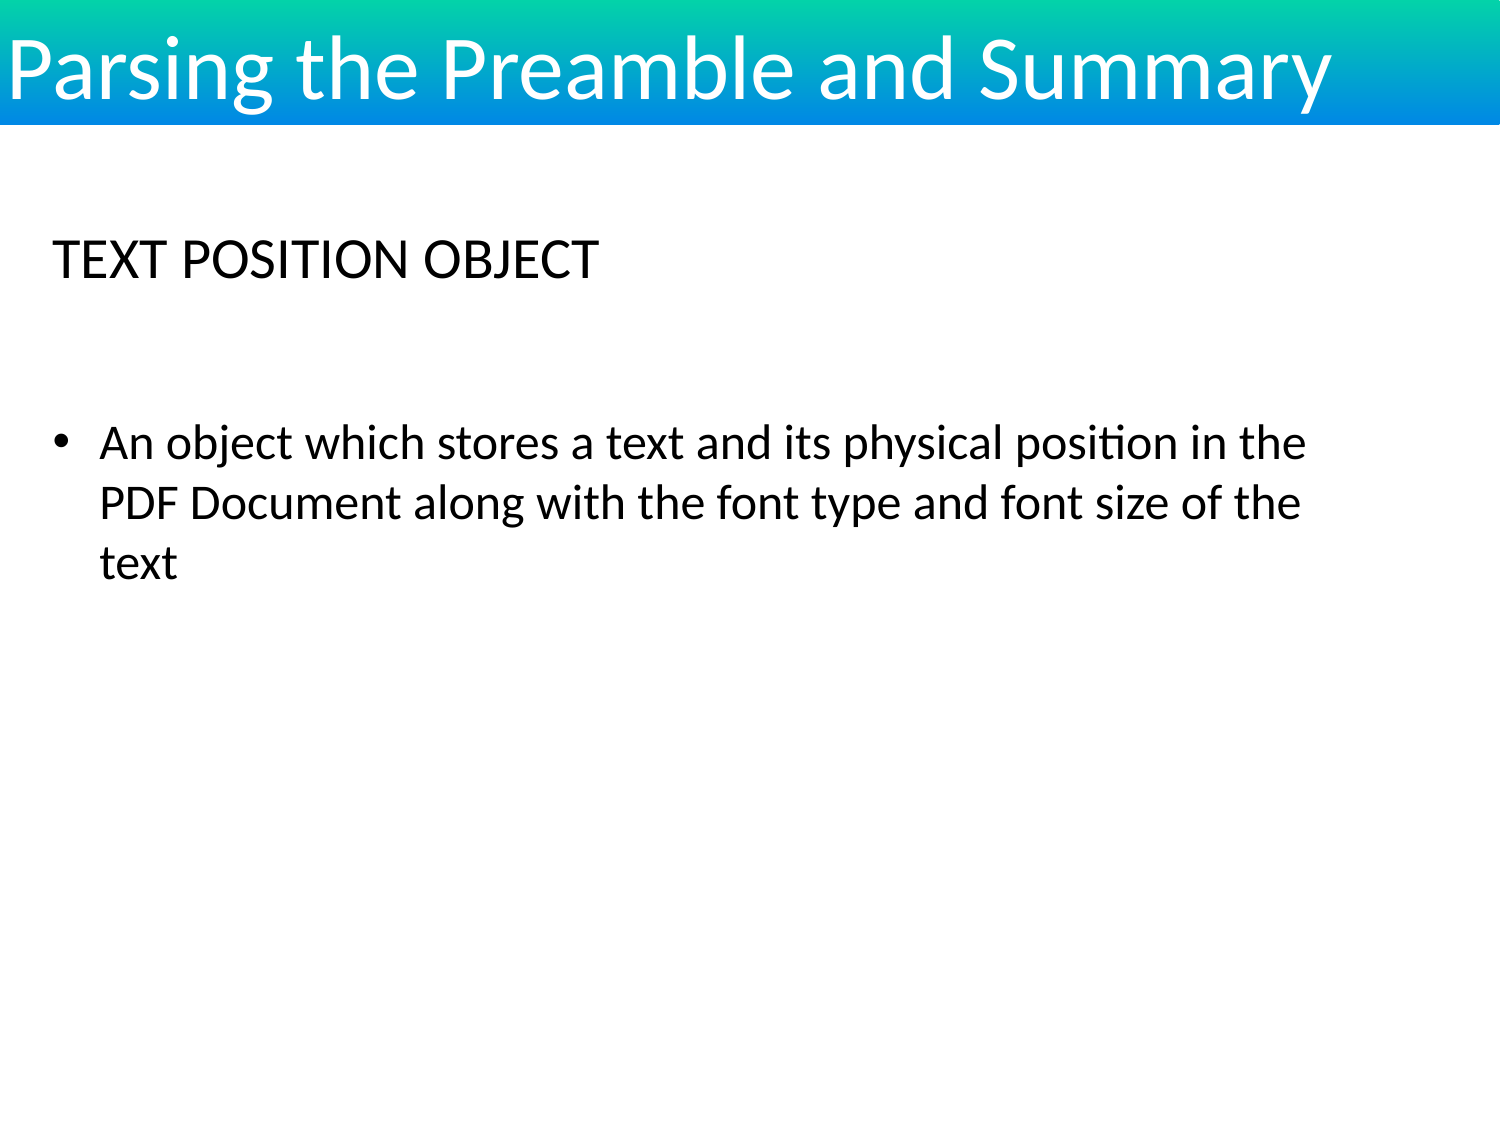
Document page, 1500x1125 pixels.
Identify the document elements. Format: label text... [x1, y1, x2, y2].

text_box TEXT POSITION OBJECT An object which stores a text and its physical position in the PDF Document along with the font type and font size of the text [44, 212, 1318, 598]
text_box Parsing the Preamble and Summary [0, 0, 1500, 125]
